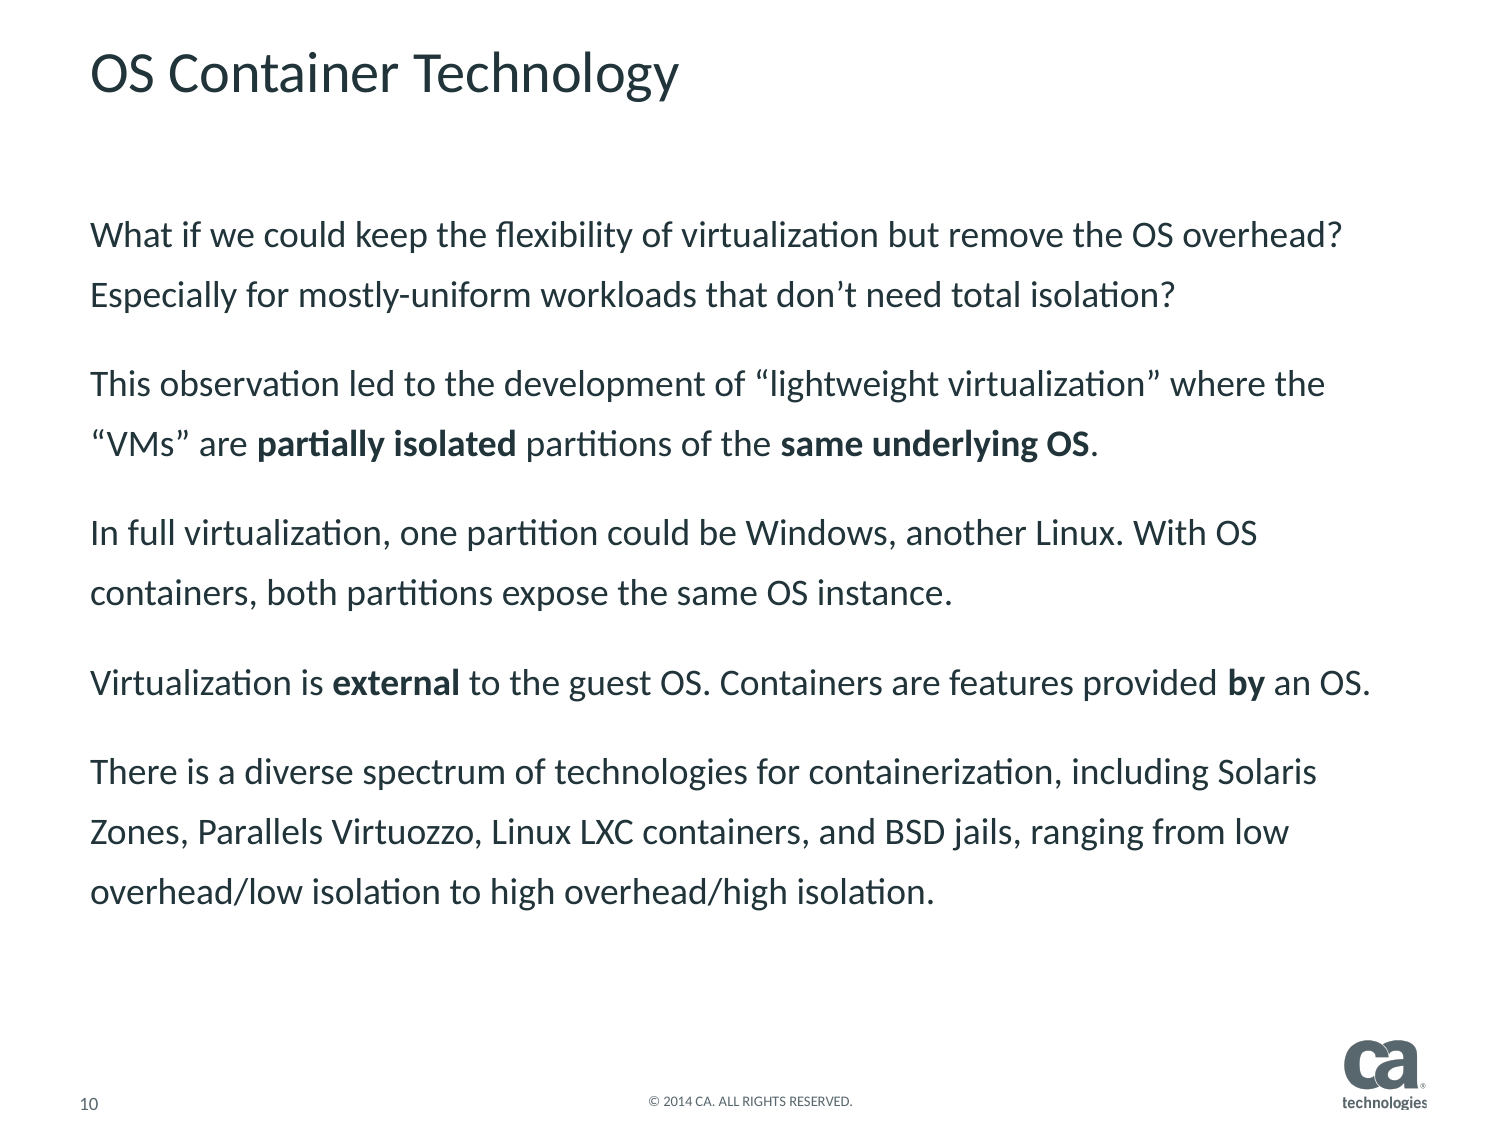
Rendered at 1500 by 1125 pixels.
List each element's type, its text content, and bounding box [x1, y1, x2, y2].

title OS Container Technology [75, 34, 1425, 187]
list What if we could keep the flexibility of virtualization but remove the OS overhead? Especially for mostly-uniform workloads that don’t need total isolation? This observation led to the development of “lightweight virtualization” where the “VMs” are partially isolated partitions of the same underlying OS. In full virtualization, one partition could be Windows, another Linux. With OS containers, both partitions expose the same OS instance. Virtualization is external to the guest OS. Containers are features provided by an OS. There is a diverse spectrum of technologies for containerization, including Solaris Zones, Parallels Virtuozzo, Linux LXC containers, and BSD jails, ranging from low overhead/low isolation to high overhead/high isolation. [75, 187, 1425, 980]
